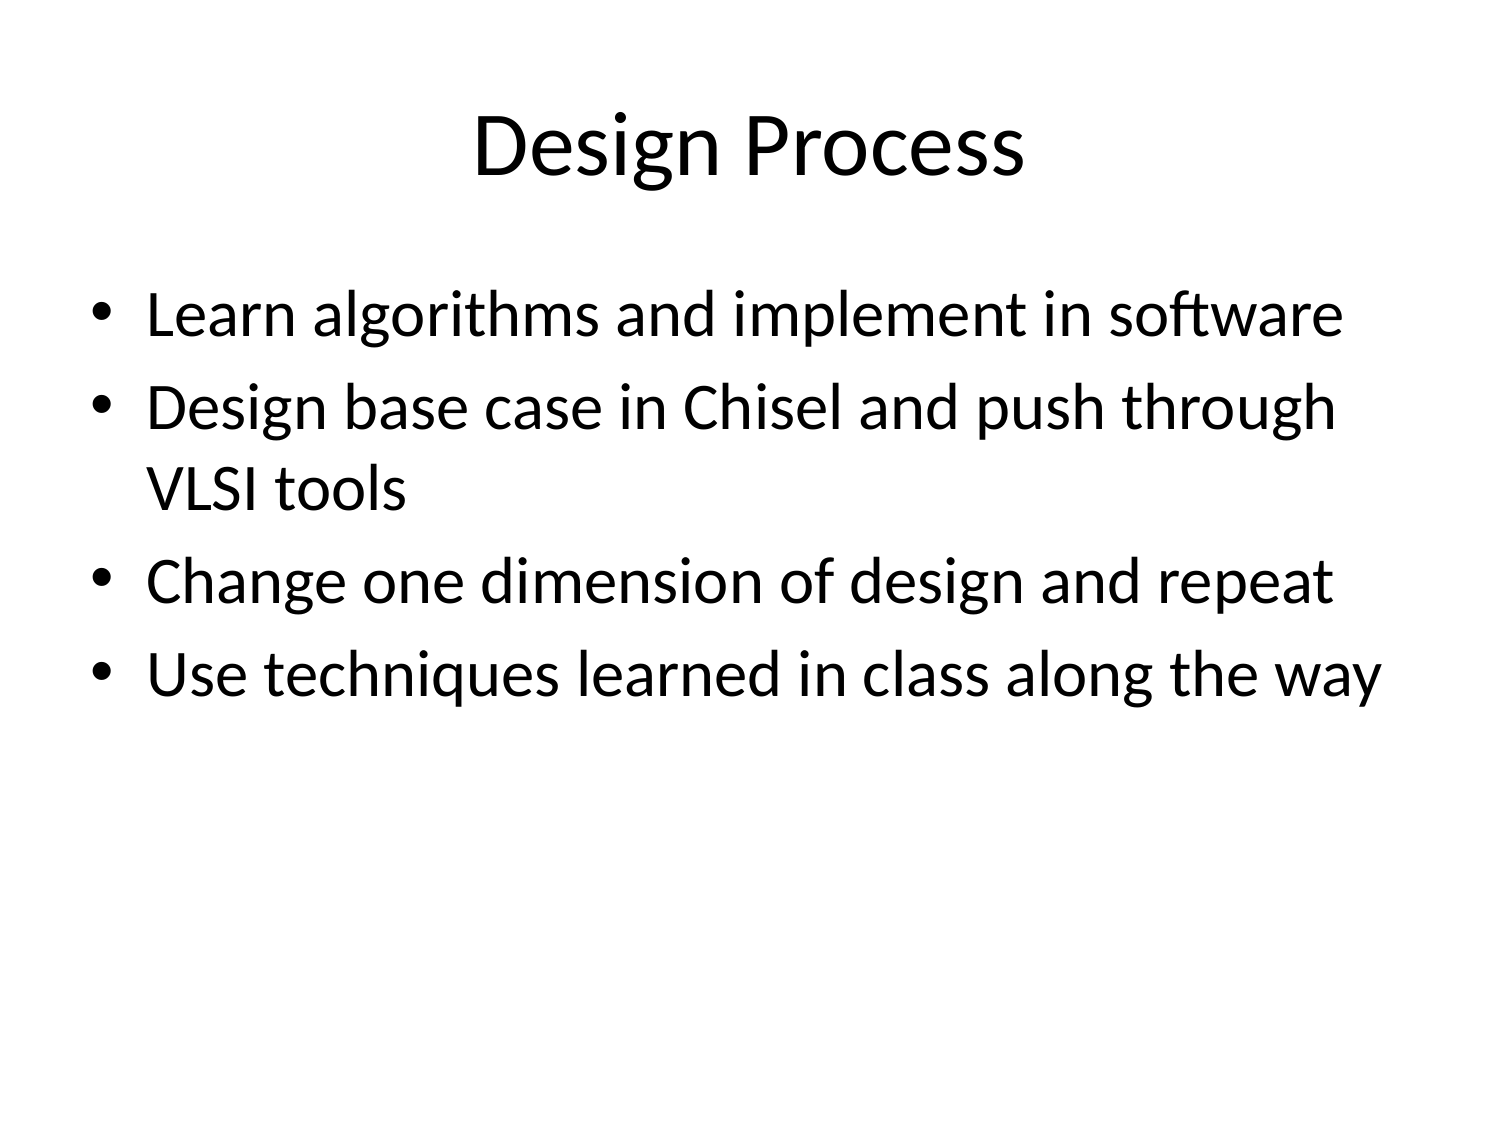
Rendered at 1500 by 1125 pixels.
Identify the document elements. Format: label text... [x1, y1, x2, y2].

list Learn algorithms and implement in software Design base case in Chisel and push through VLSI tools Change one dimension of design and repeat Use techniques learned in class along the way [75, 262, 1425, 1005]
title Design Process [75, 45, 1425, 233]
